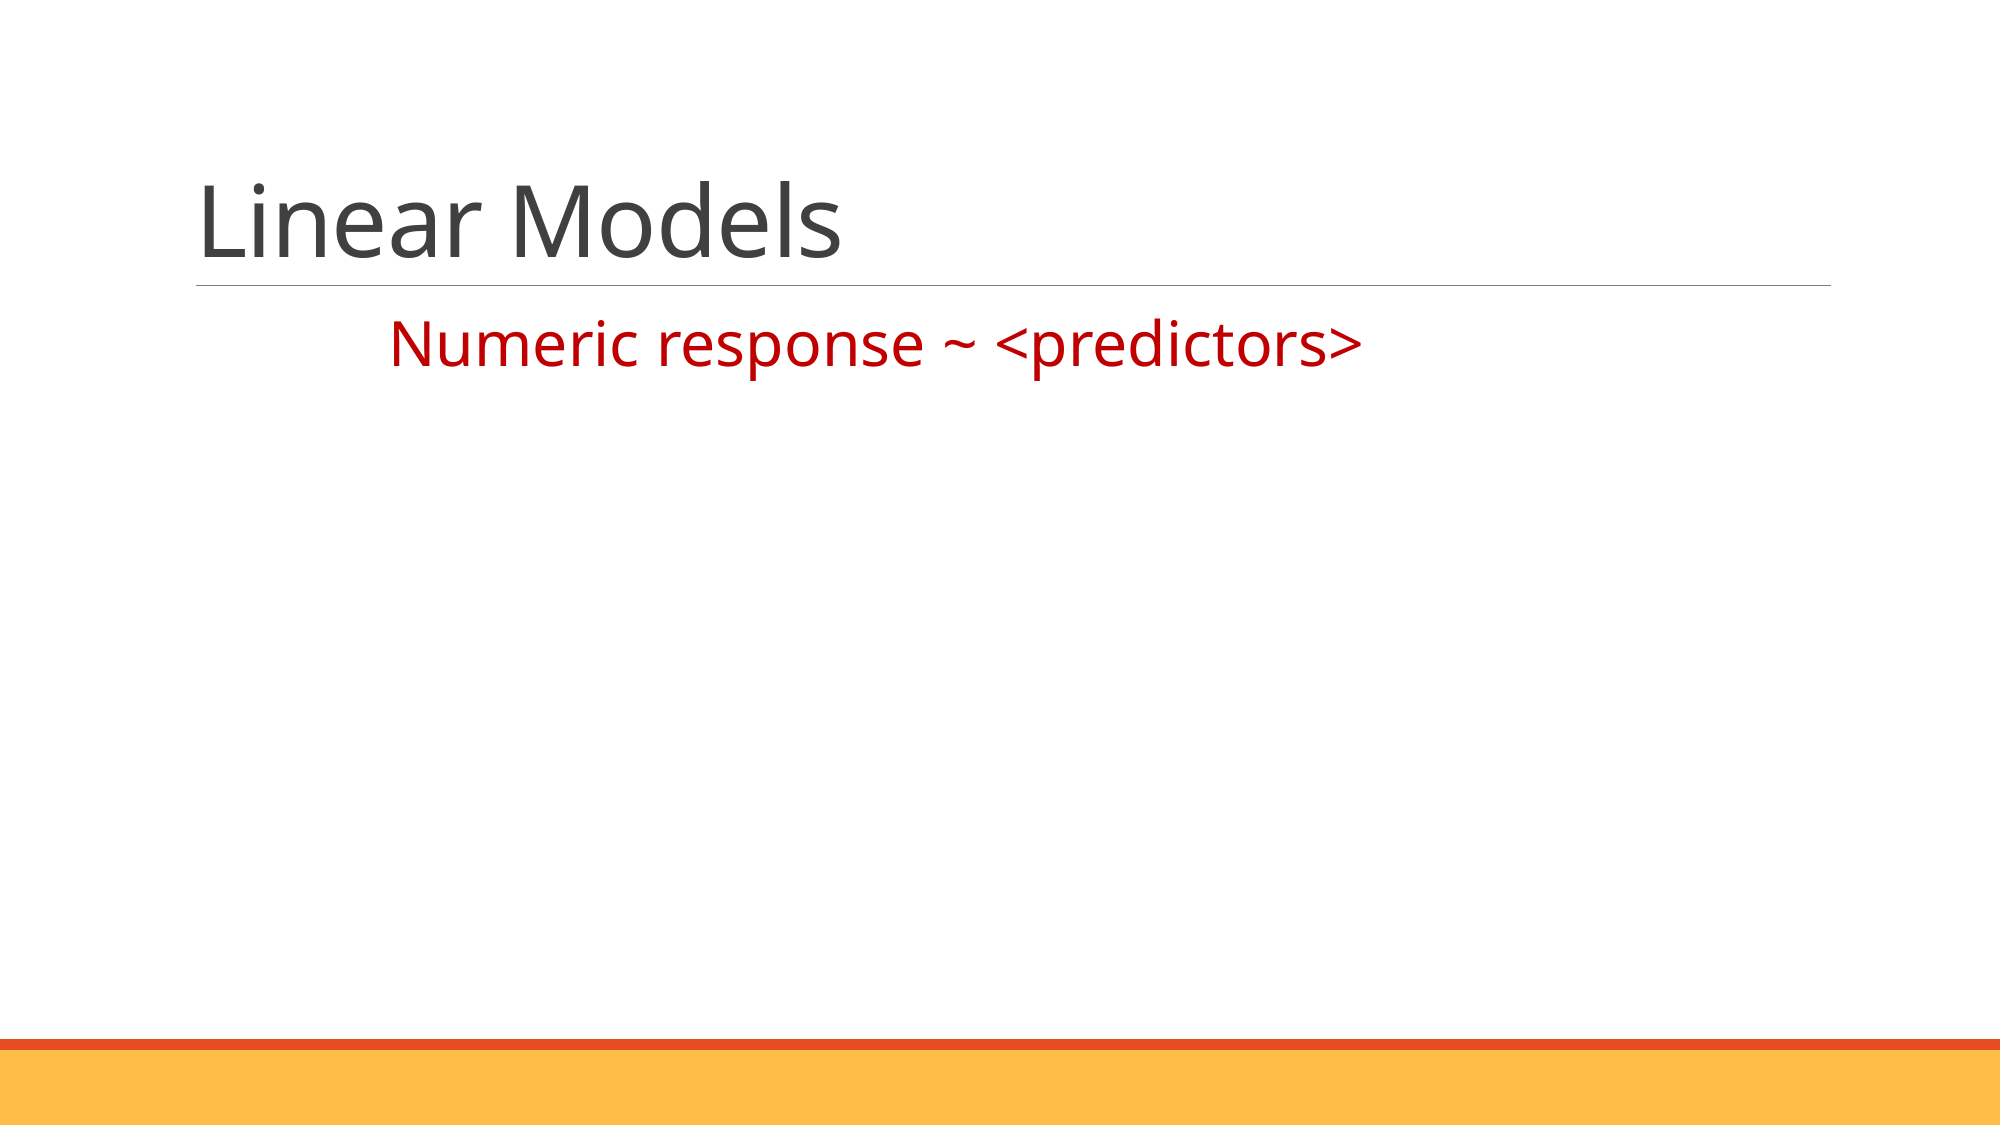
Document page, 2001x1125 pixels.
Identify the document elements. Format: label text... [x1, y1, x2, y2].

list Numeric response ~ <predictors> [373, 304, 1637, 398]
title Linear Models [180, 47, 1830, 285]
